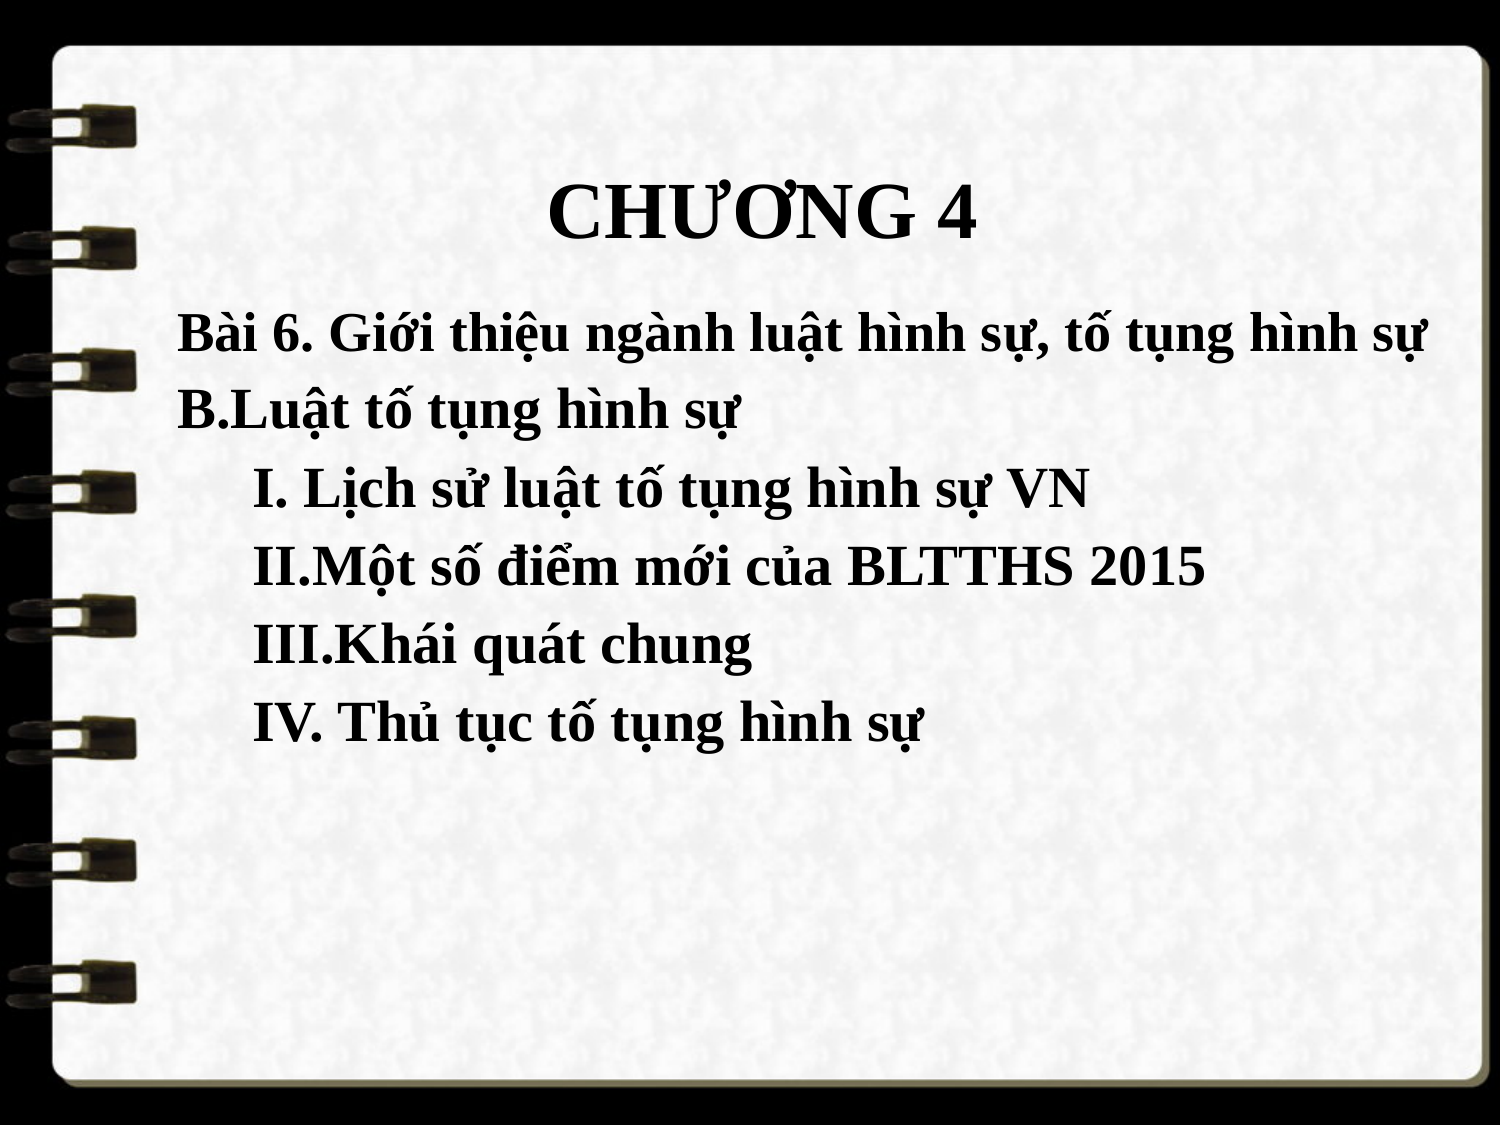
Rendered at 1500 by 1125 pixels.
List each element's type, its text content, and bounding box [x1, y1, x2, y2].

title CHƯƠNG 4 [125, 149, 1400, 263]
list Bài 6. Giới thiệu ngành luật hình sự, tố tụng hình sự B.Luật tố tụng hình sự I. Lịch sử luật tố tụng hình sự VN II.Một số điểm mới của BLTTHS 2015 III.Khái quát chung IV. Thủ tục tố tụng hình sự [87, 287, 1463, 1025]
picture [0, 0, 1500, 1125]
